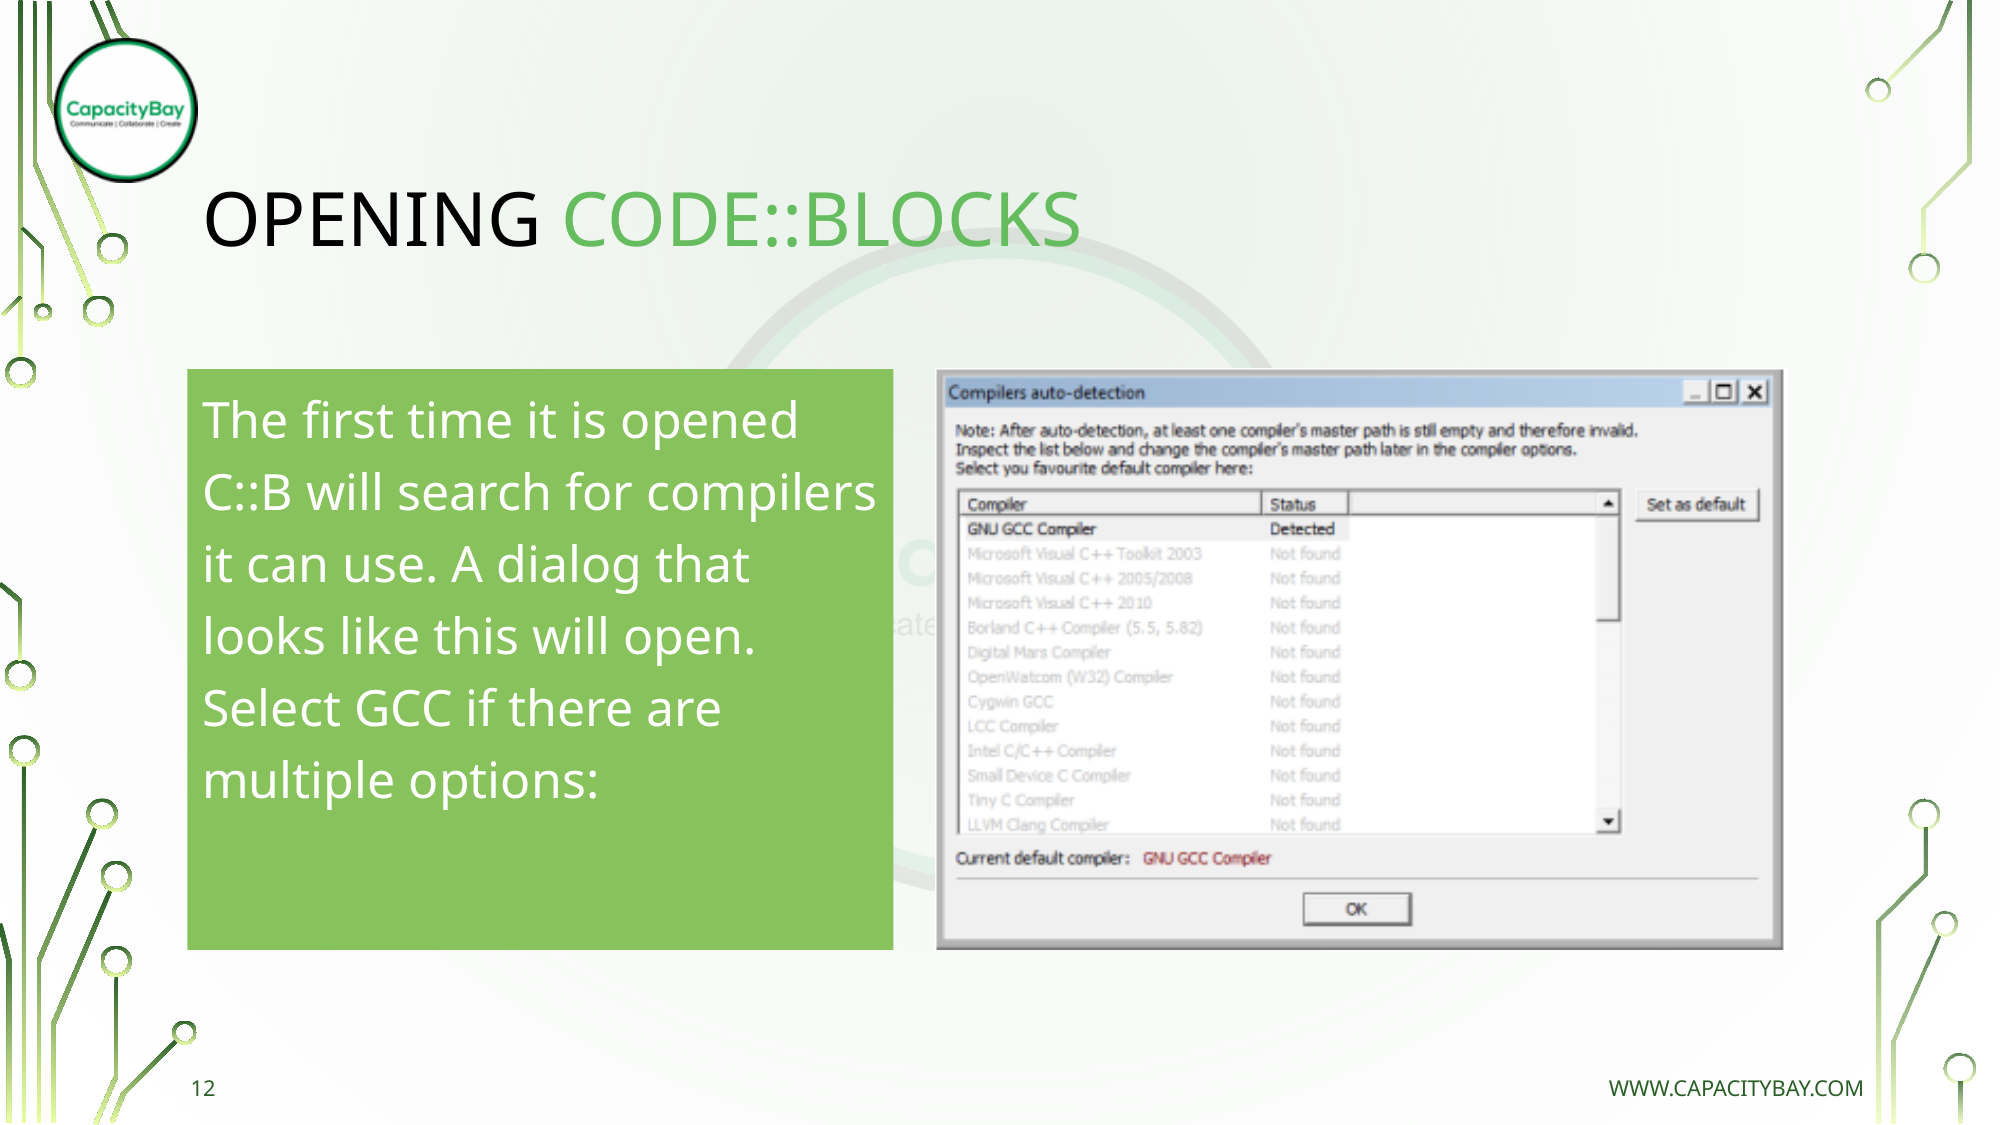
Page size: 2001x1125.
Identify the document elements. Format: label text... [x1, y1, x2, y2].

picture [54, 38, 198, 183]
slide_number 12 [104, 1058, 231, 1119]
title Opening Code::Blocks [187, 101, 1813, 344]
footer www.capacitybay.com [1593, 1058, 2000, 1119]
picture [664, 344, 1788, 951]
list The first time it is opened C::B will search for compilers it can use. A dialog that looks like this will open. Select GCC if there are multiple options: [187, 369, 894, 950]
